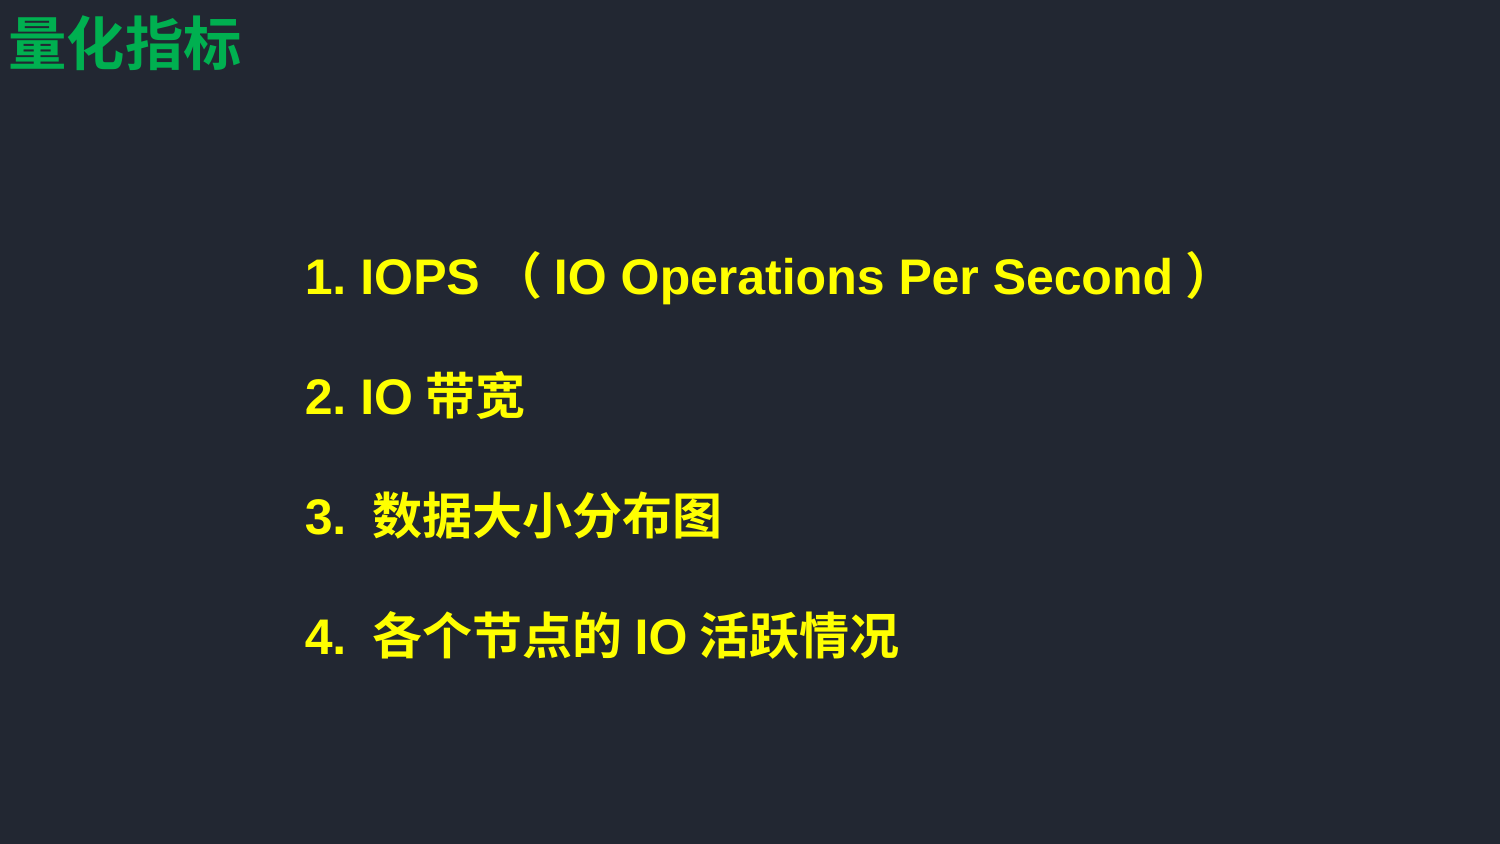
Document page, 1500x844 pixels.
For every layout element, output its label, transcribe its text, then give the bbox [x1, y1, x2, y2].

text_box 量化指标 [0, 0, 290, 85]
text_box 1. IOPS（IO Operations Per Second） 2. IO带宽 3. 数据大小分布图 4. 各个节点的IO活跃情况 [290, 237, 1261, 672]
